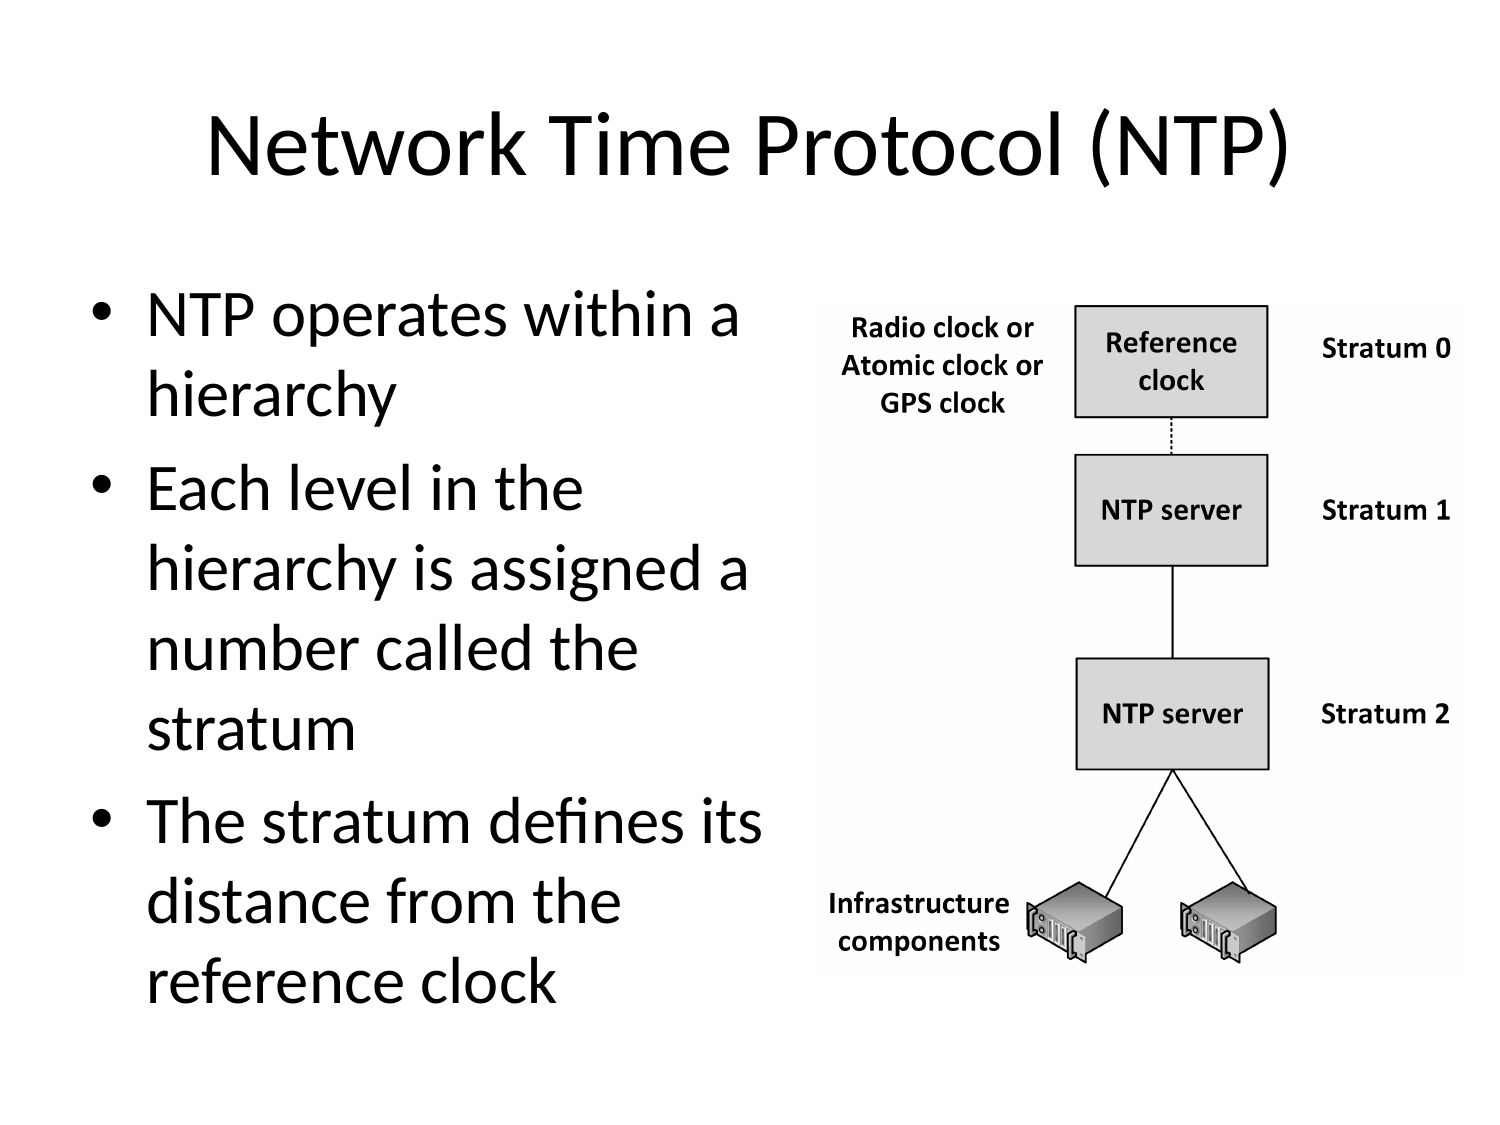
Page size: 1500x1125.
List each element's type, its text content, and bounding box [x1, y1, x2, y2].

list NTP operates within a hierarchy Each level in the hierarchy is assigned a number called the stratum The stratum defines its distance from the reference clock [75, 262, 788, 1063]
picture [812, 299, 1468, 976]
title Network Time Protocol (NTP) [75, 45, 1425, 233]
